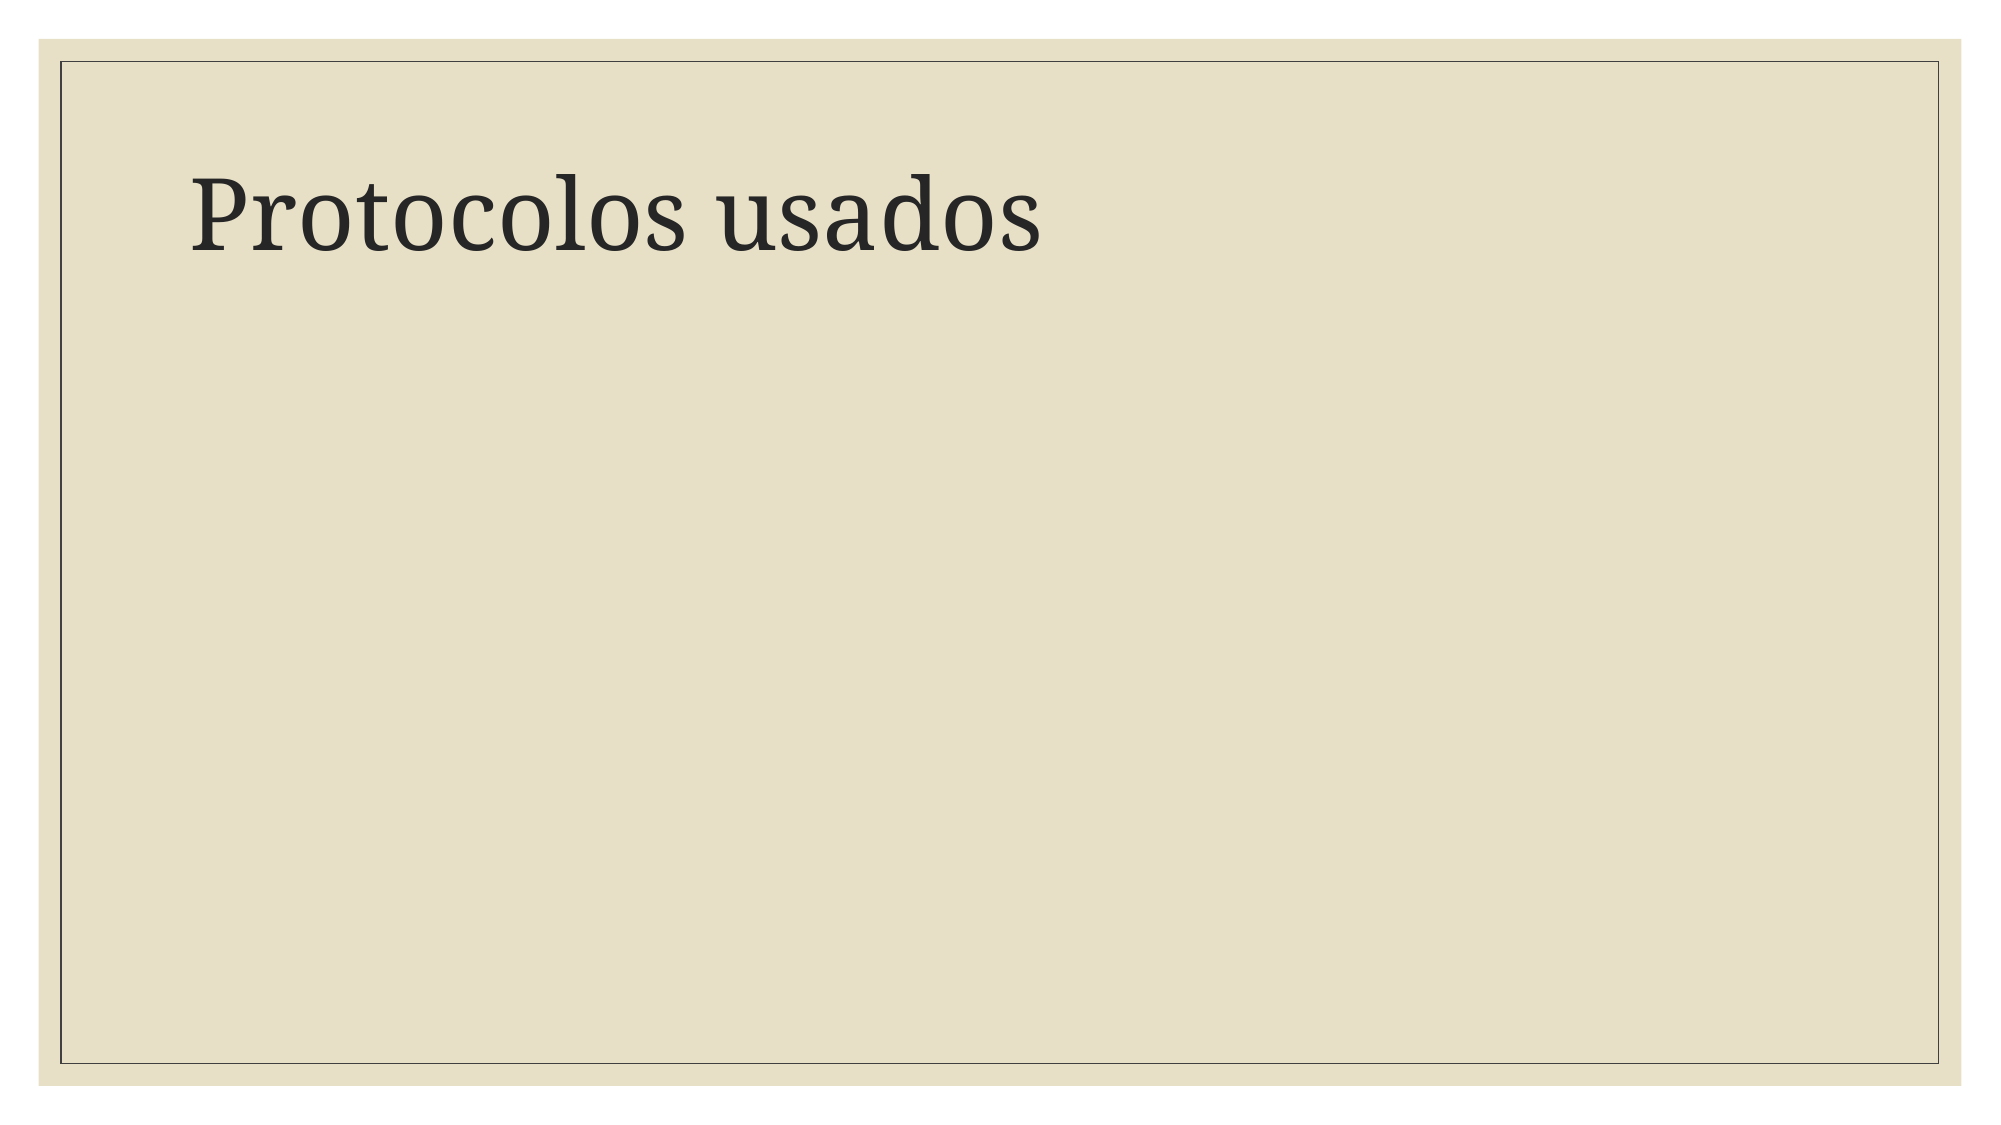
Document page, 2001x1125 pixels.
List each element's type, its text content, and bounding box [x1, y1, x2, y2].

title Protocolos usados [174, 105, 1825, 331]
